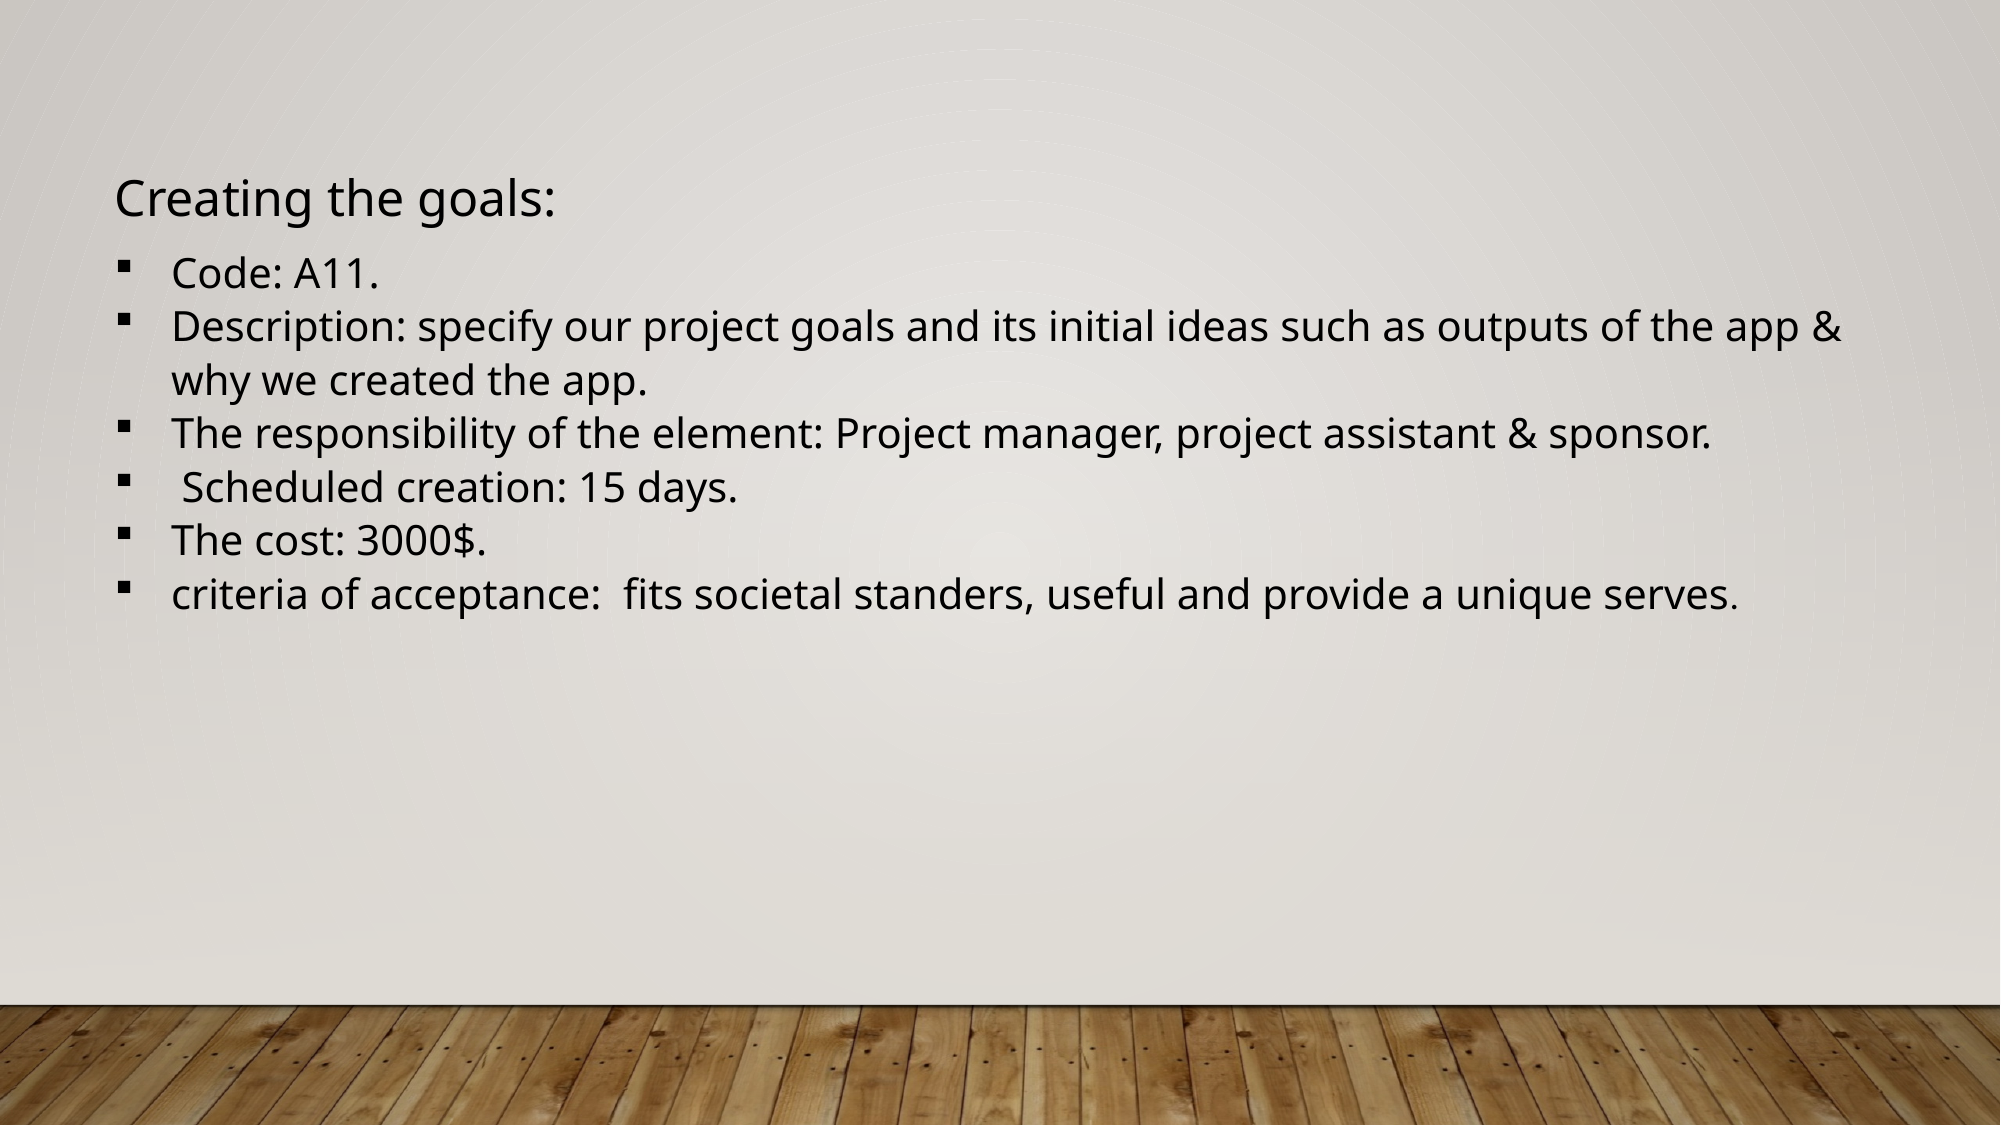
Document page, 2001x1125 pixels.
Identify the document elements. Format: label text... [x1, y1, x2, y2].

picture [0, 1005, 2000, 1125]
text_box Creating the goals: Code: A11. Description: specify our project goals and its initial ideas such as outputs of the app & why we created the app. The responsibility of the element: Project manager, project assistant & sponsor. Scheduled creation: 15 days. The cost: 3000$. criteria of acceptance: fits societal standers, useful and provide a unique serves. [99, 154, 1900, 625]
